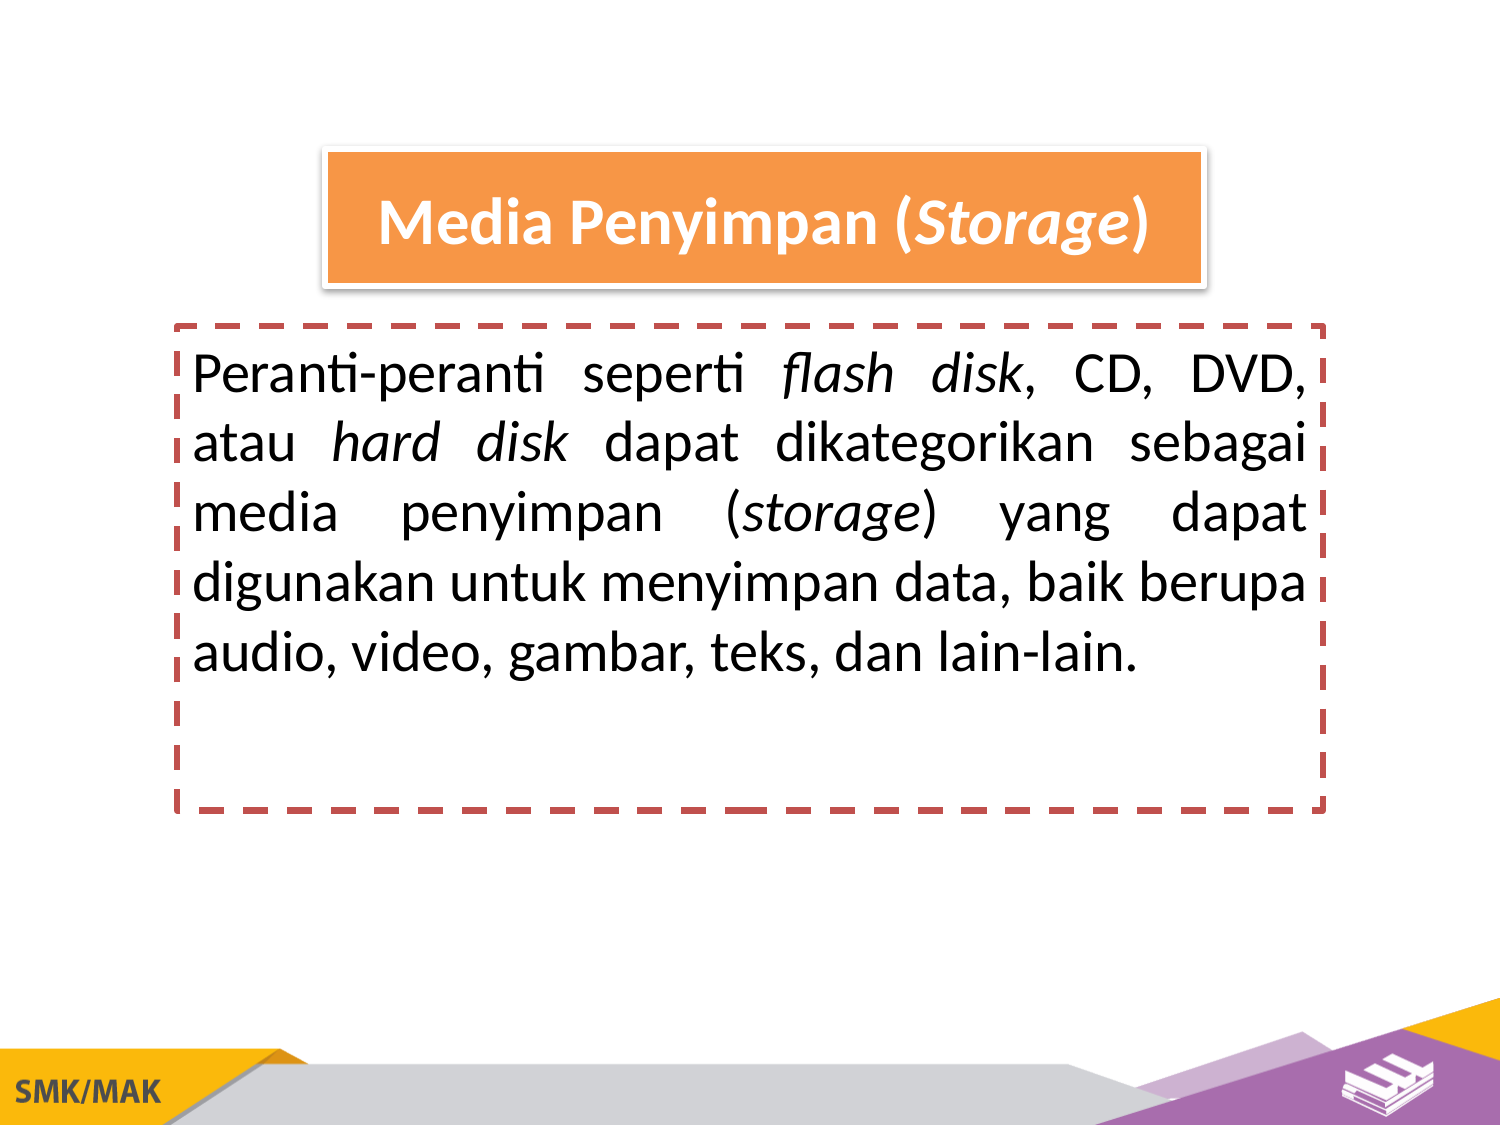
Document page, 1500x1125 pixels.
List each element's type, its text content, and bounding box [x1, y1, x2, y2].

list Peranti-peranti seperti flash disk, CD, DVD, atau hard disk dapat dikategorikan sebagai media penyimpan (storage) yang dapat digunakan untuk menyimpan data, baik berupa audio, video, gambar, teks, dan lain-lain. [177, 326, 1323, 811]
picture [0, 998, 1500, 1125]
text_box Media Penyimpan (Storage) [324, 148, 1205, 287]
